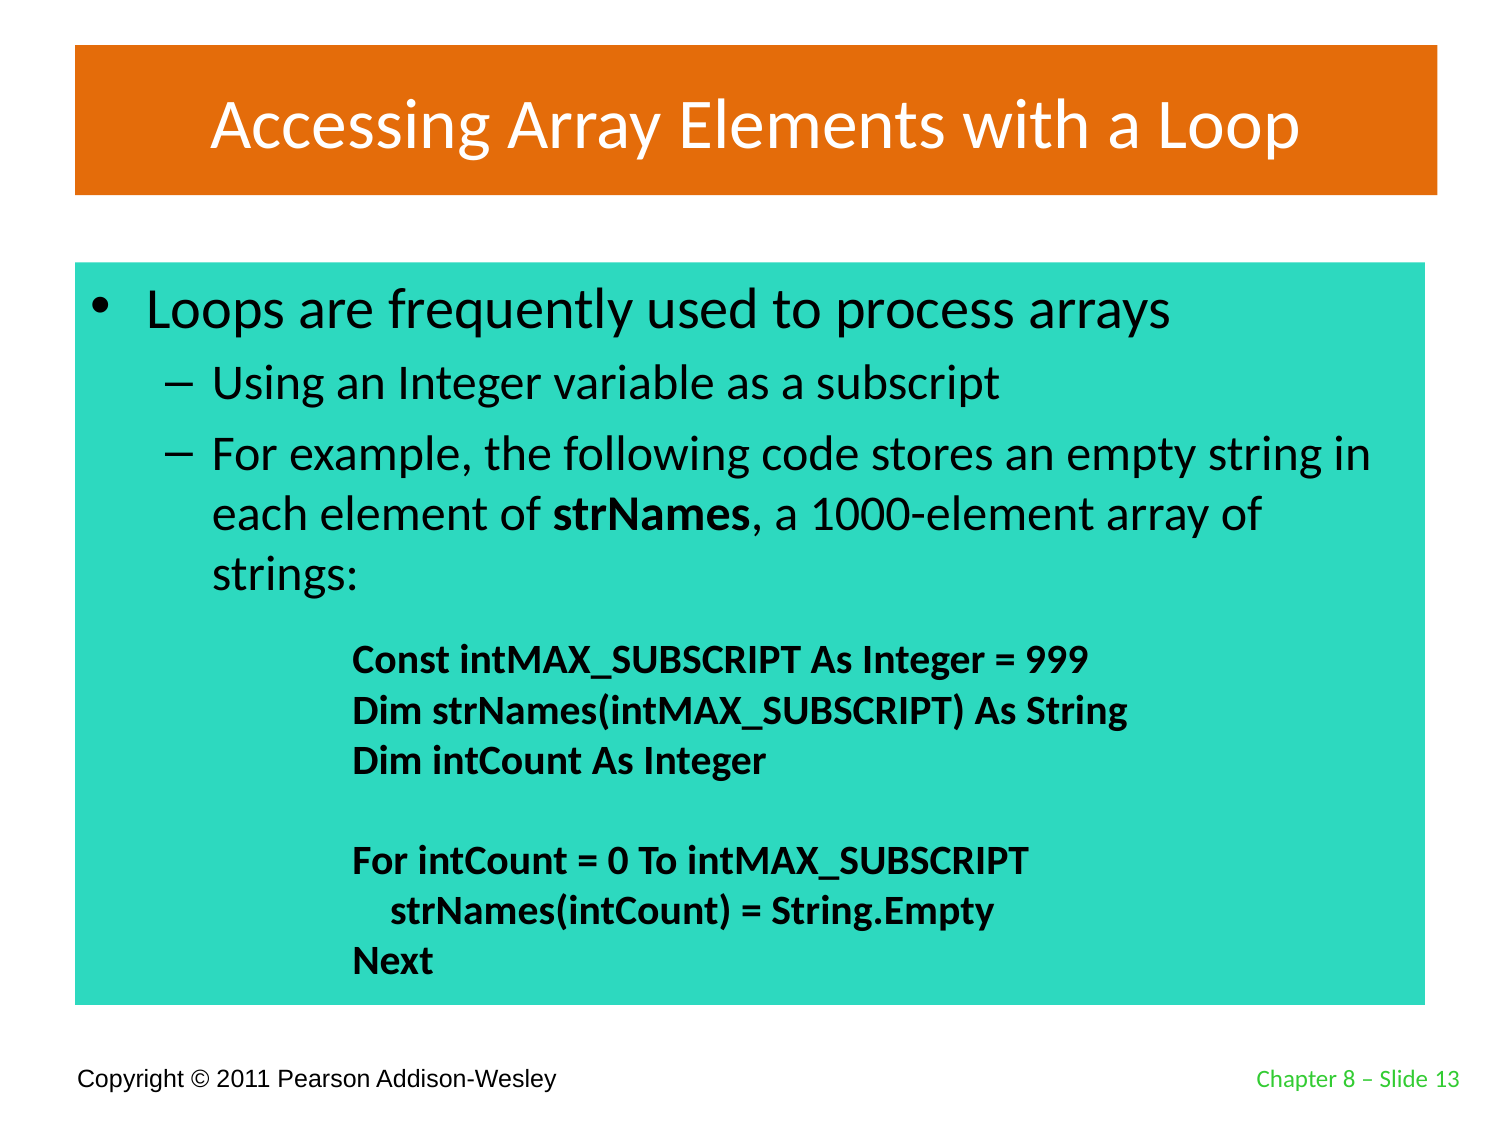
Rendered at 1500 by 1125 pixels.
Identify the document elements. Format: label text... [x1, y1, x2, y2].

text_box Const intMAX_SUBSCRIPT As Integer = 999 Dim strNames(intMAX_SUBSCRIPT) As String Dim intCount As Integer For intCount = 0 To intMAX_SUBSCRIPT strNames(intCount) = String.Empty Next [337, 624, 1163, 990]
list Loops are frequently used to process arrays Using an Integer variable as a subscript For example, the following code stores an empty string in each element of strNames, a 1000-element array of strings: [75, 262, 1425, 1005]
slide_number Chapter 8 – Slide 13 [1162, 1024, 1476, 1101]
title Accessing Array Elements with a Loop [75, 45, 1438, 196]
